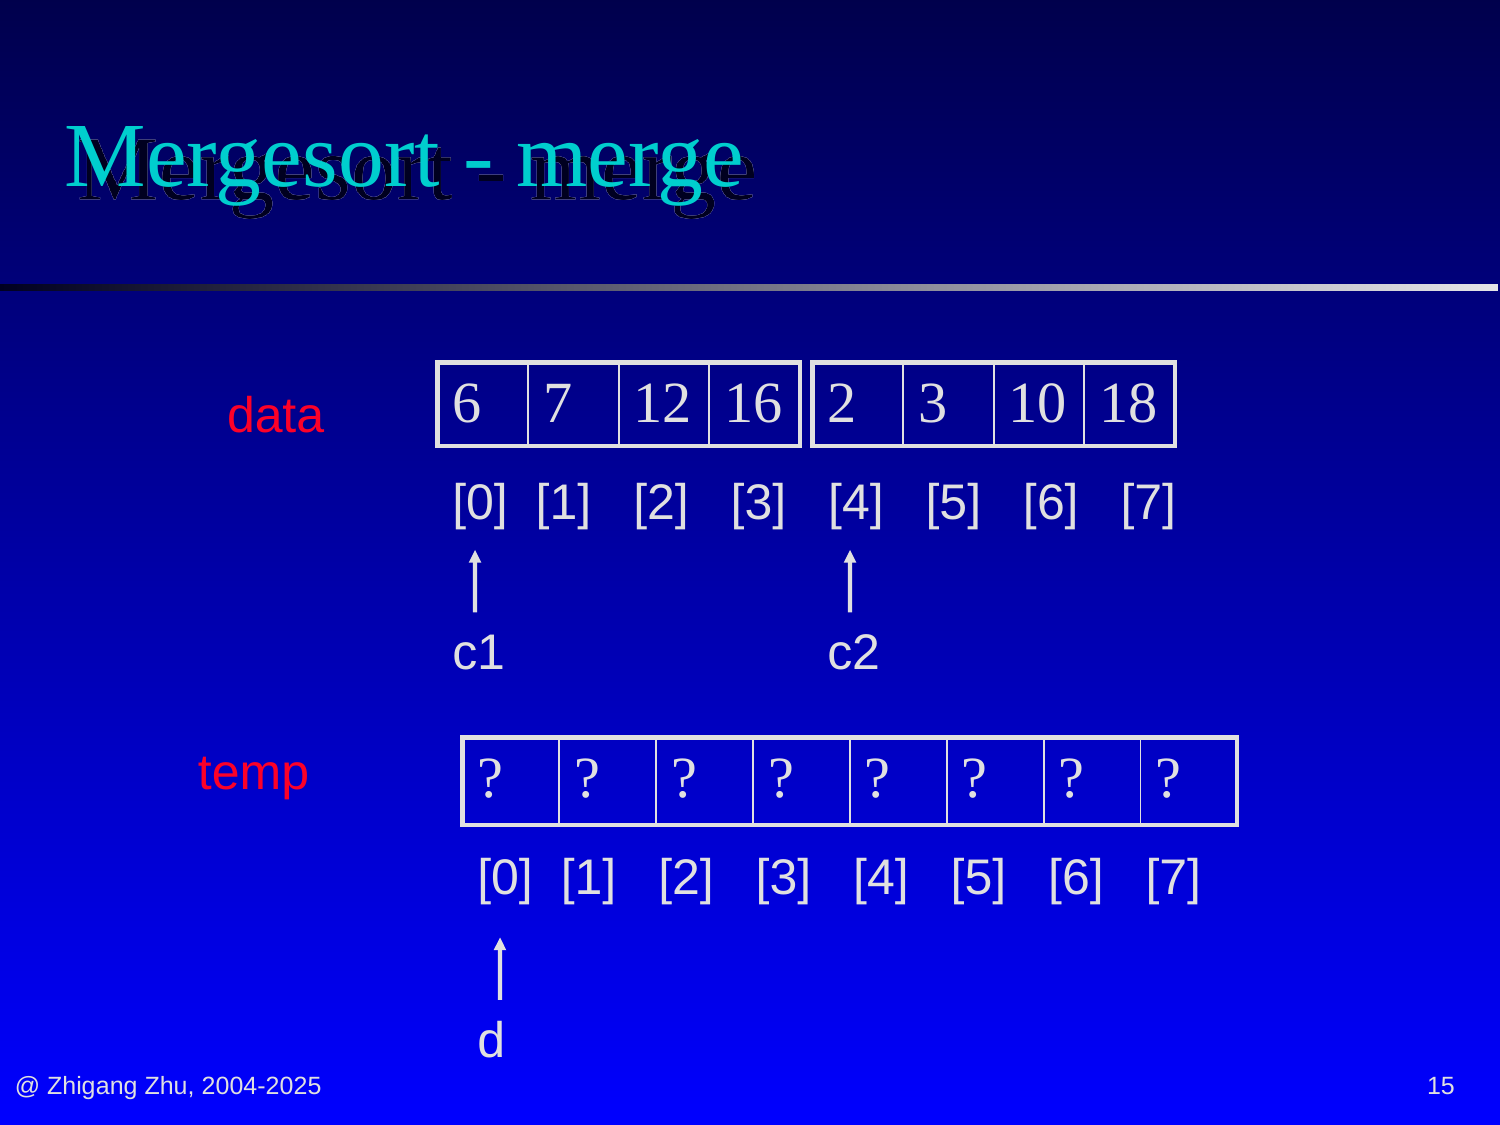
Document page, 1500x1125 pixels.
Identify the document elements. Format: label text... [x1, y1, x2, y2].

text_box data [212, 374, 350, 450]
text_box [437, 549, 538, 688]
table_header ? [560, 740, 655, 823]
table_header 10 [995, 365, 1083, 444]
table_header 6 [440, 365, 527, 444]
table_header 16 [710, 365, 798, 444]
table_header ? [948, 740, 1043, 823]
text_box temp [183, 732, 371, 807]
title Mergesort - merge [49, 55, 1326, 245]
table_header ? [754, 740, 849, 823]
table_header ? [657, 740, 752, 823]
text_box [0] [1] [2] [3] [4] [5] [6] [7] [437, 462, 1225, 538]
table_header ? [465, 740, 558, 823]
table_header 7 [529, 365, 618, 444]
table_header ? [1045, 740, 1140, 823]
table_header 2 [815, 365, 902, 444]
table_header 12 [620, 365, 708, 444]
table_header ? [1141, 740, 1235, 823]
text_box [812, 549, 913, 688]
text_box [0] [1] [2] [3] [4] [5] [6] [7] [462, 837, 1250, 913]
table_header ? [851, 740, 946, 823]
table_header 18 [1085, 365, 1173, 444]
table_header 3 [904, 365, 993, 444]
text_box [462, 937, 563, 1076]
